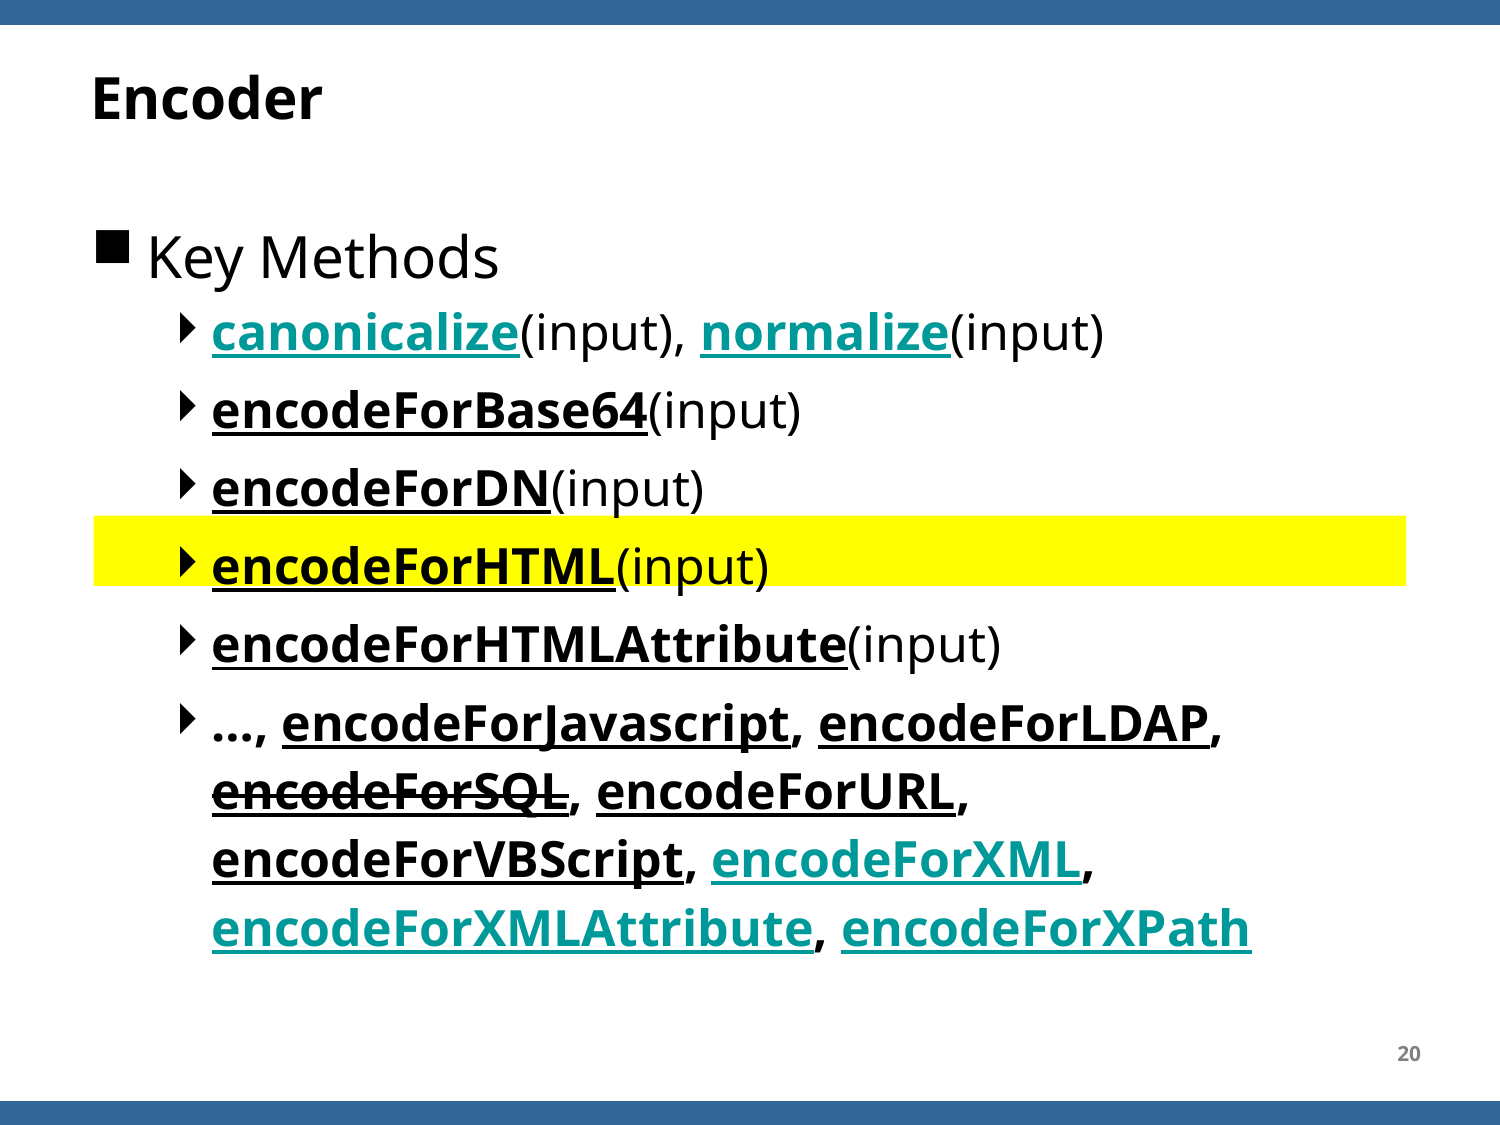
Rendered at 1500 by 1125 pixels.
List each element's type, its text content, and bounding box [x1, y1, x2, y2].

title Encoder [74, 30, 1426, 162]
list Key Methods canonicalize(input), normalize(input) encodeForBase64(input) encodeForDN(input) encodeForHTML(input) encodeForHTMLAttribute(input) …, encodeForJavascript, encodeForLDAP, encodeForSQL, encodeForURL, encodeForVBScript, encodeForXML, encodeForXMLAttribute, encodeForXPath [74, 212, 1426, 1006]
slide_number 20 [1376, 1032, 1443, 1071]
